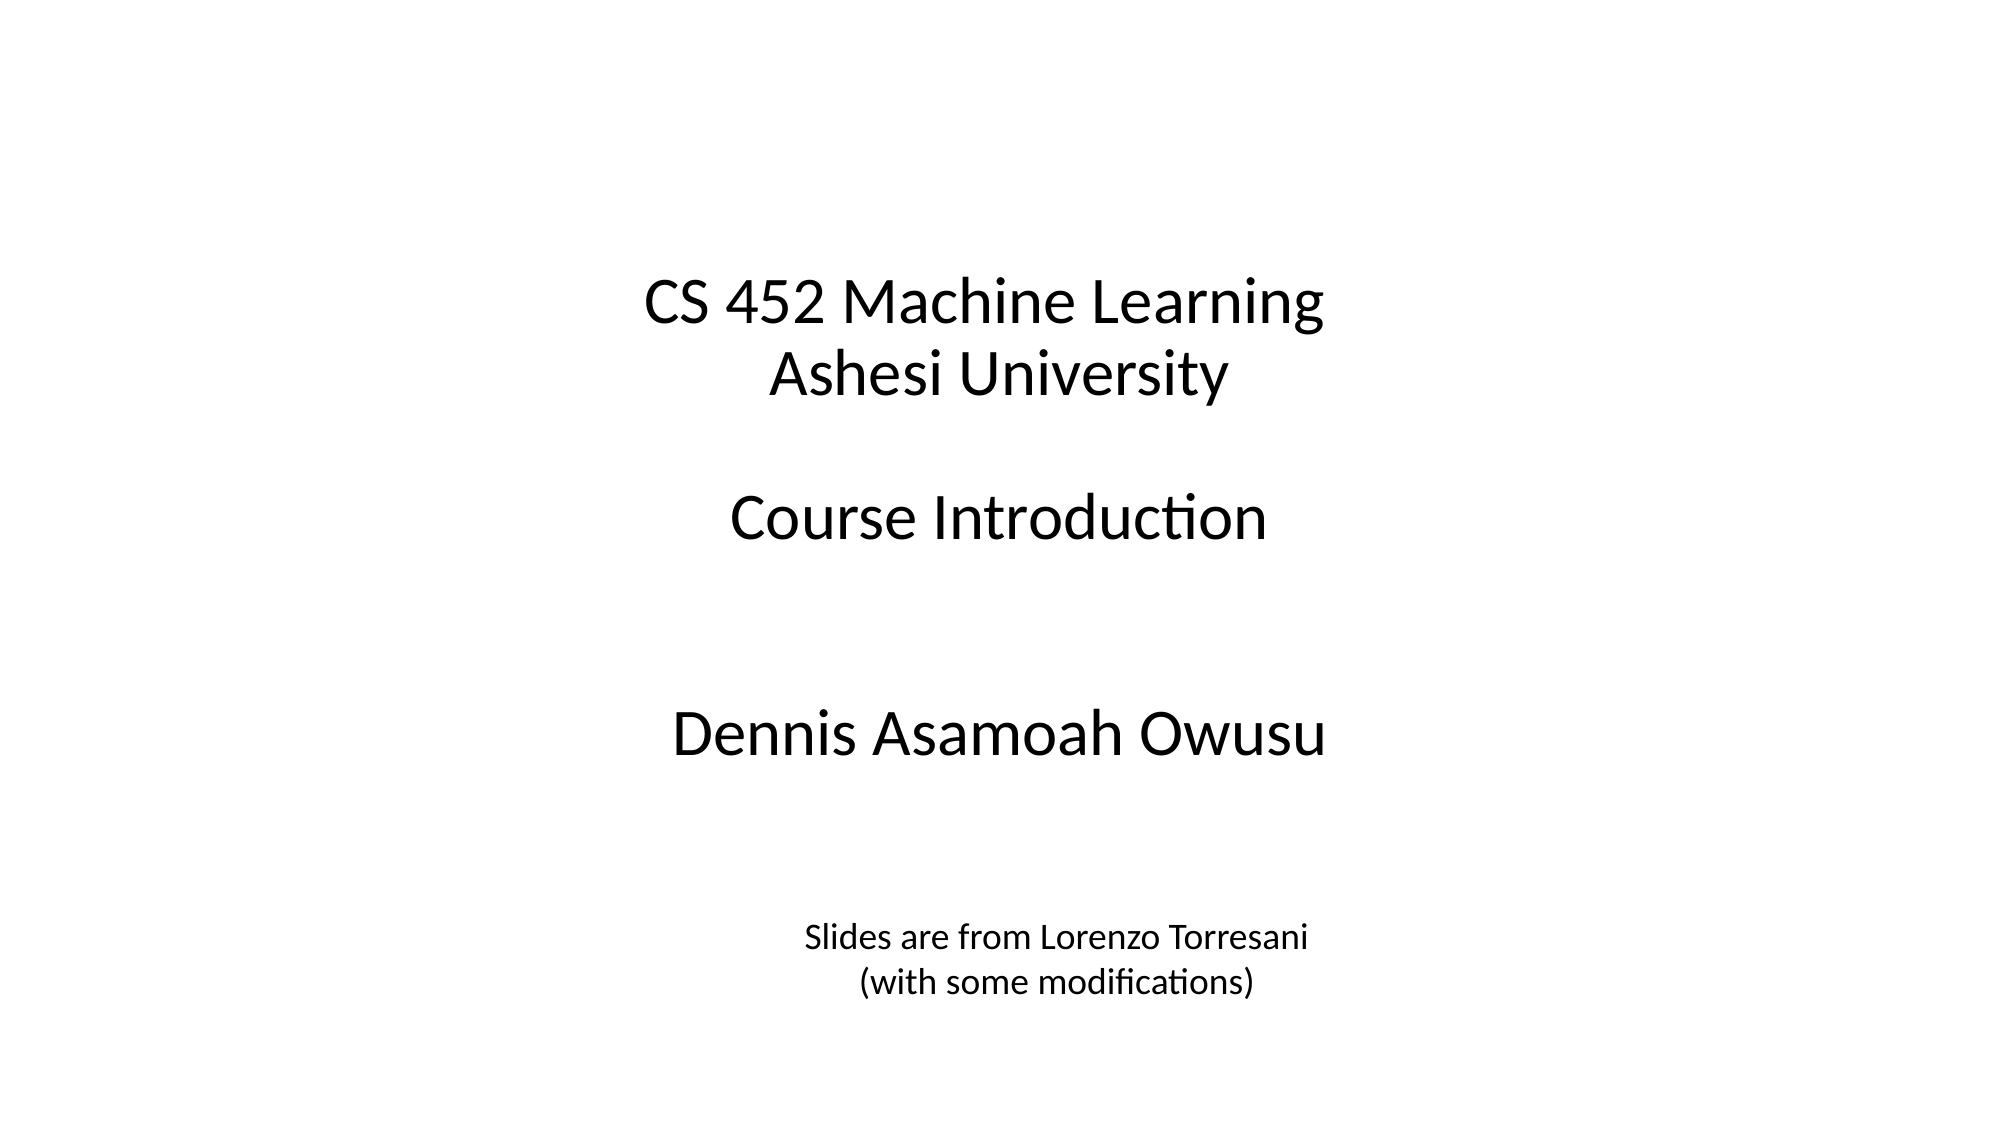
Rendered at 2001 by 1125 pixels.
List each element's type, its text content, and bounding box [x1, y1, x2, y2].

title CS 452 Machine Learning Ashesi University Course Introduction Dennis Asamoah Owusu [249, 144, 1750, 858]
text_box Slides are from Lorenzo Torresani (with some modifications) [601, 904, 1513, 1010]
